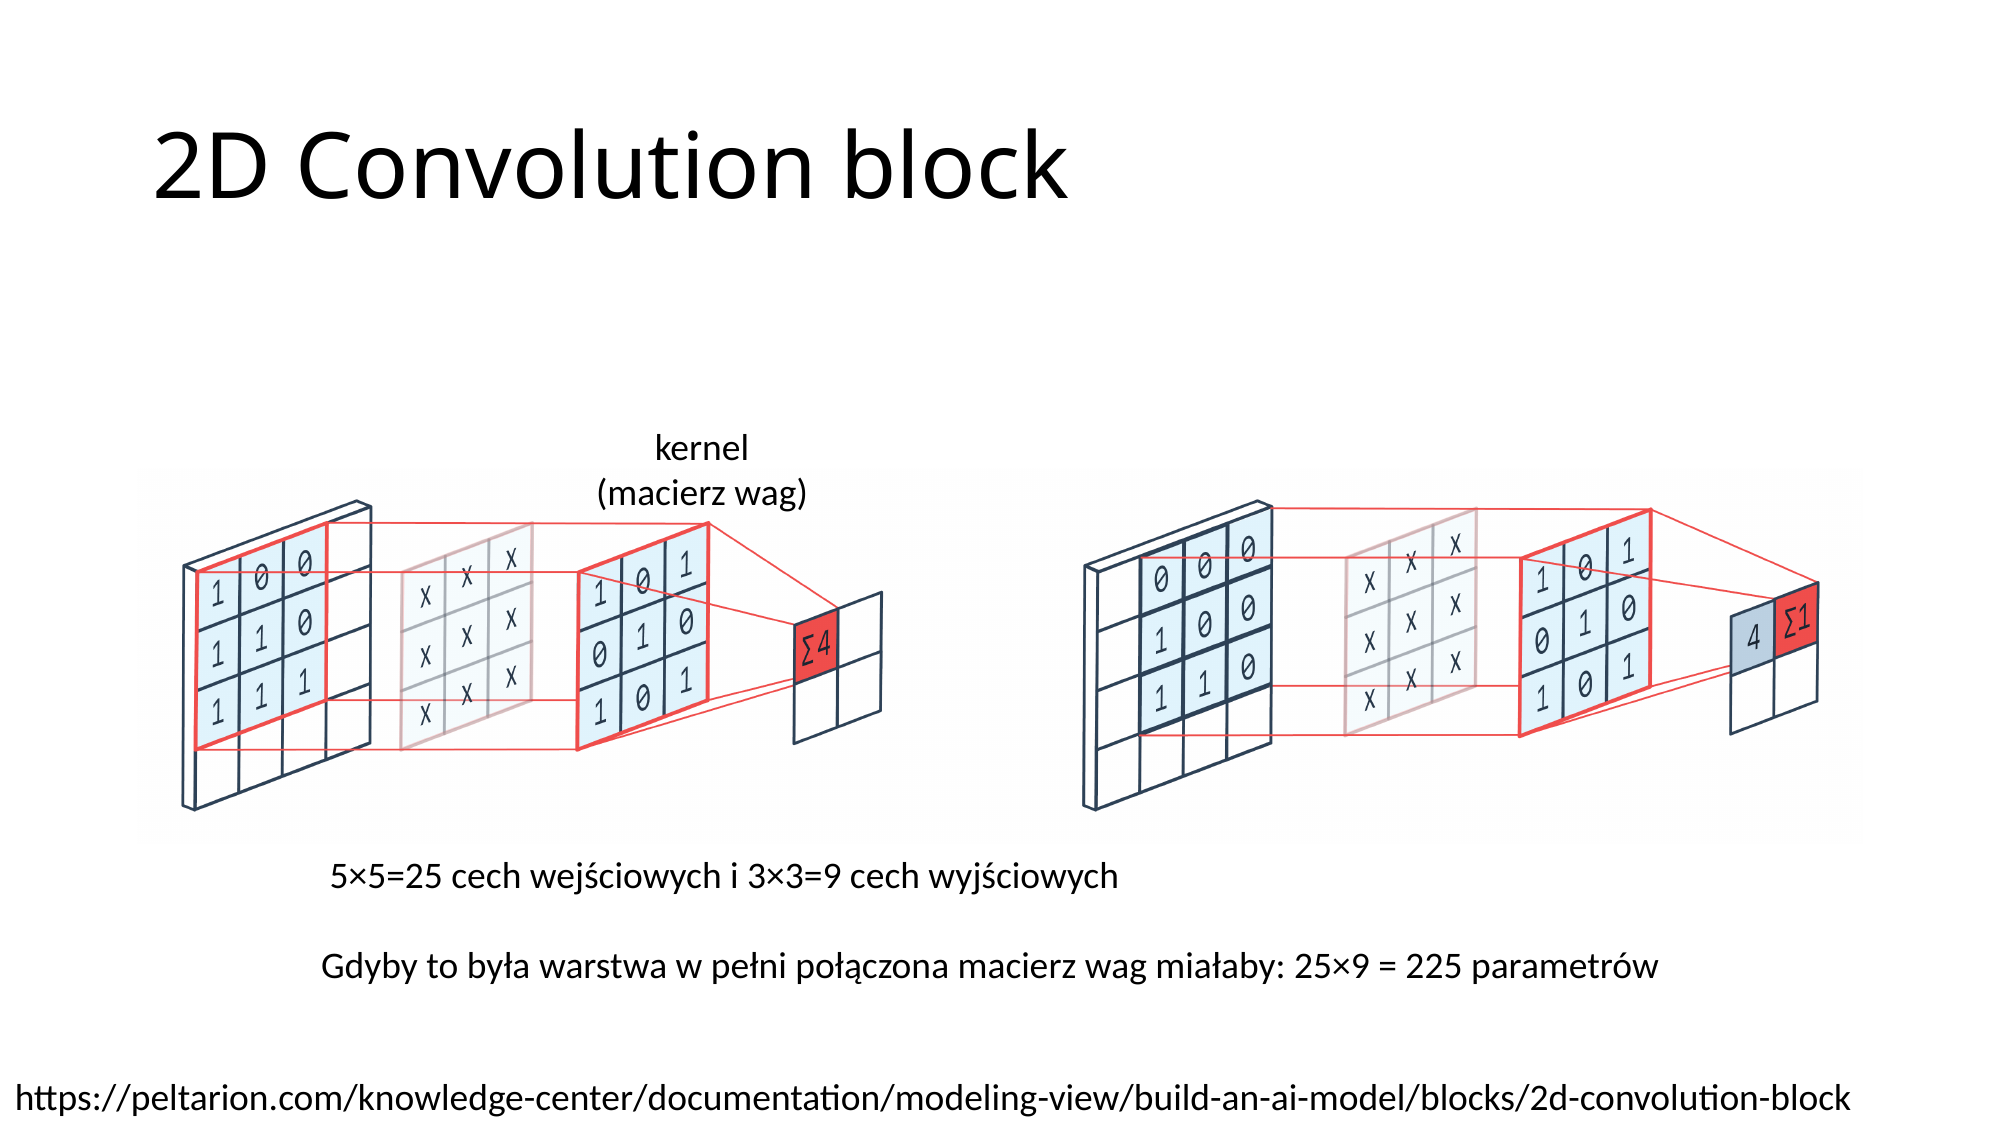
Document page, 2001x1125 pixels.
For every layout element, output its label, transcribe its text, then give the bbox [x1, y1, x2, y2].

text_box https://peltarion.com/knowledge-center/documentation/modeling-view/build-an-ai-model/blocks/2d-convolution-block [0, 1065, 2000, 1125]
text_box 5×5=25 cech wejściowych i 3×3=9 cech wyjściowych Gdyby to była warstwa w pełni połączona macierz wag miałaby: 25×9 = 225 parametrów [306, 845, 1733, 994]
text_box kernel (macierz wag) [581, 415, 823, 468]
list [137, 468, 1863, 845]
title 2D Convolution block [137, 59, 1863, 278]
